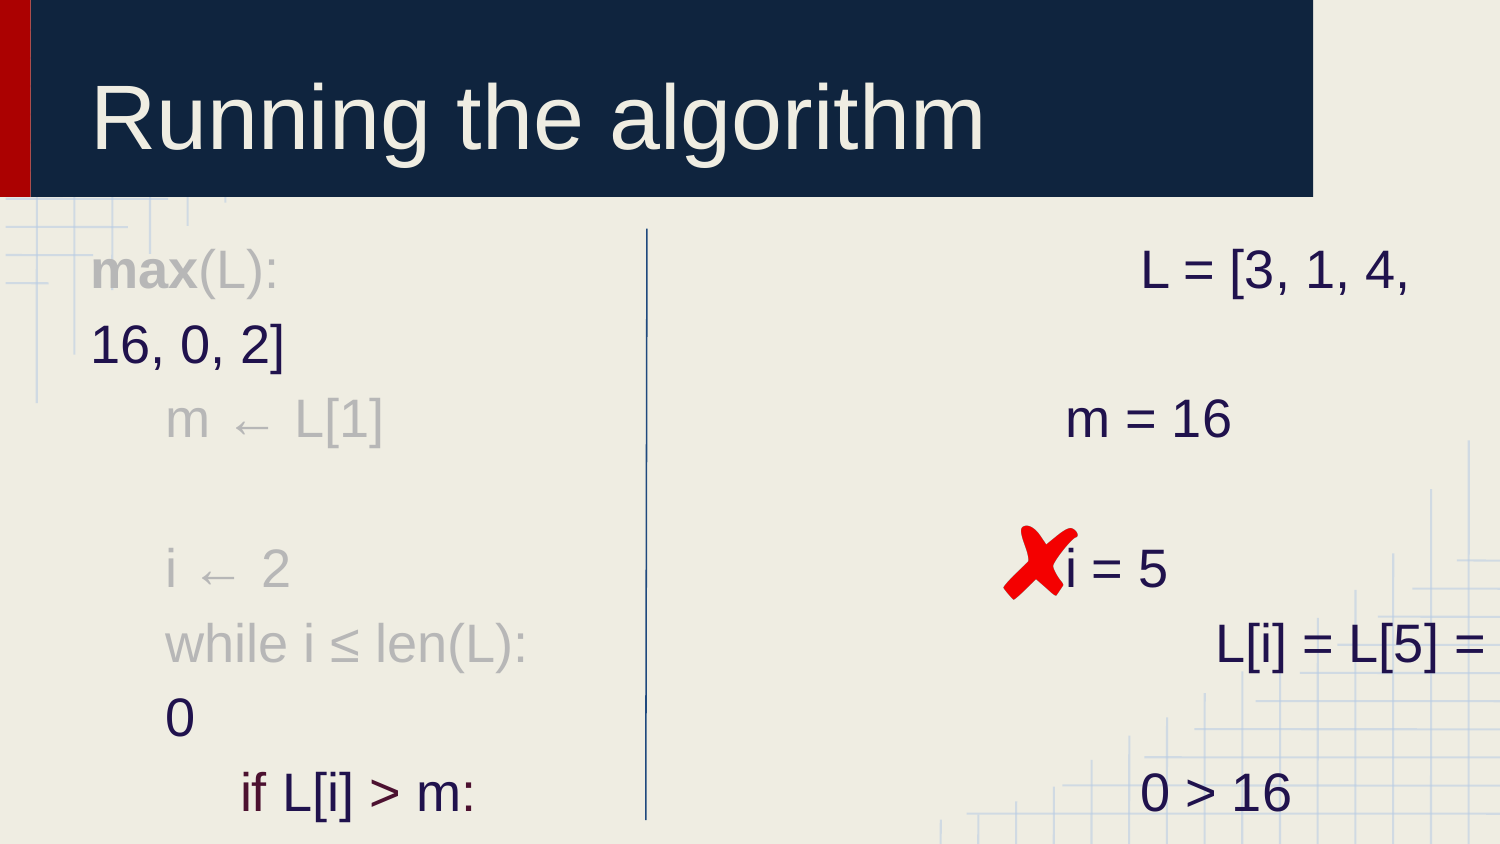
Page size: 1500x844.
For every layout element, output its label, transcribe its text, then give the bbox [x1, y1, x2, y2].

picture [1003, 525, 1079, 601]
title Running the algorithm [75, 16, 1276, 183]
list max(L): L = [3, 1, 4, 16, 0, 2] m ← L[1] m = 16 i ← 2 i = 5 while i ≤ len(L): L[i] = L[5] = 0 if L[i] > m: 0 > 16 m ← L[i] i ← i + 1 return m [75, 209, 1500, 844]
